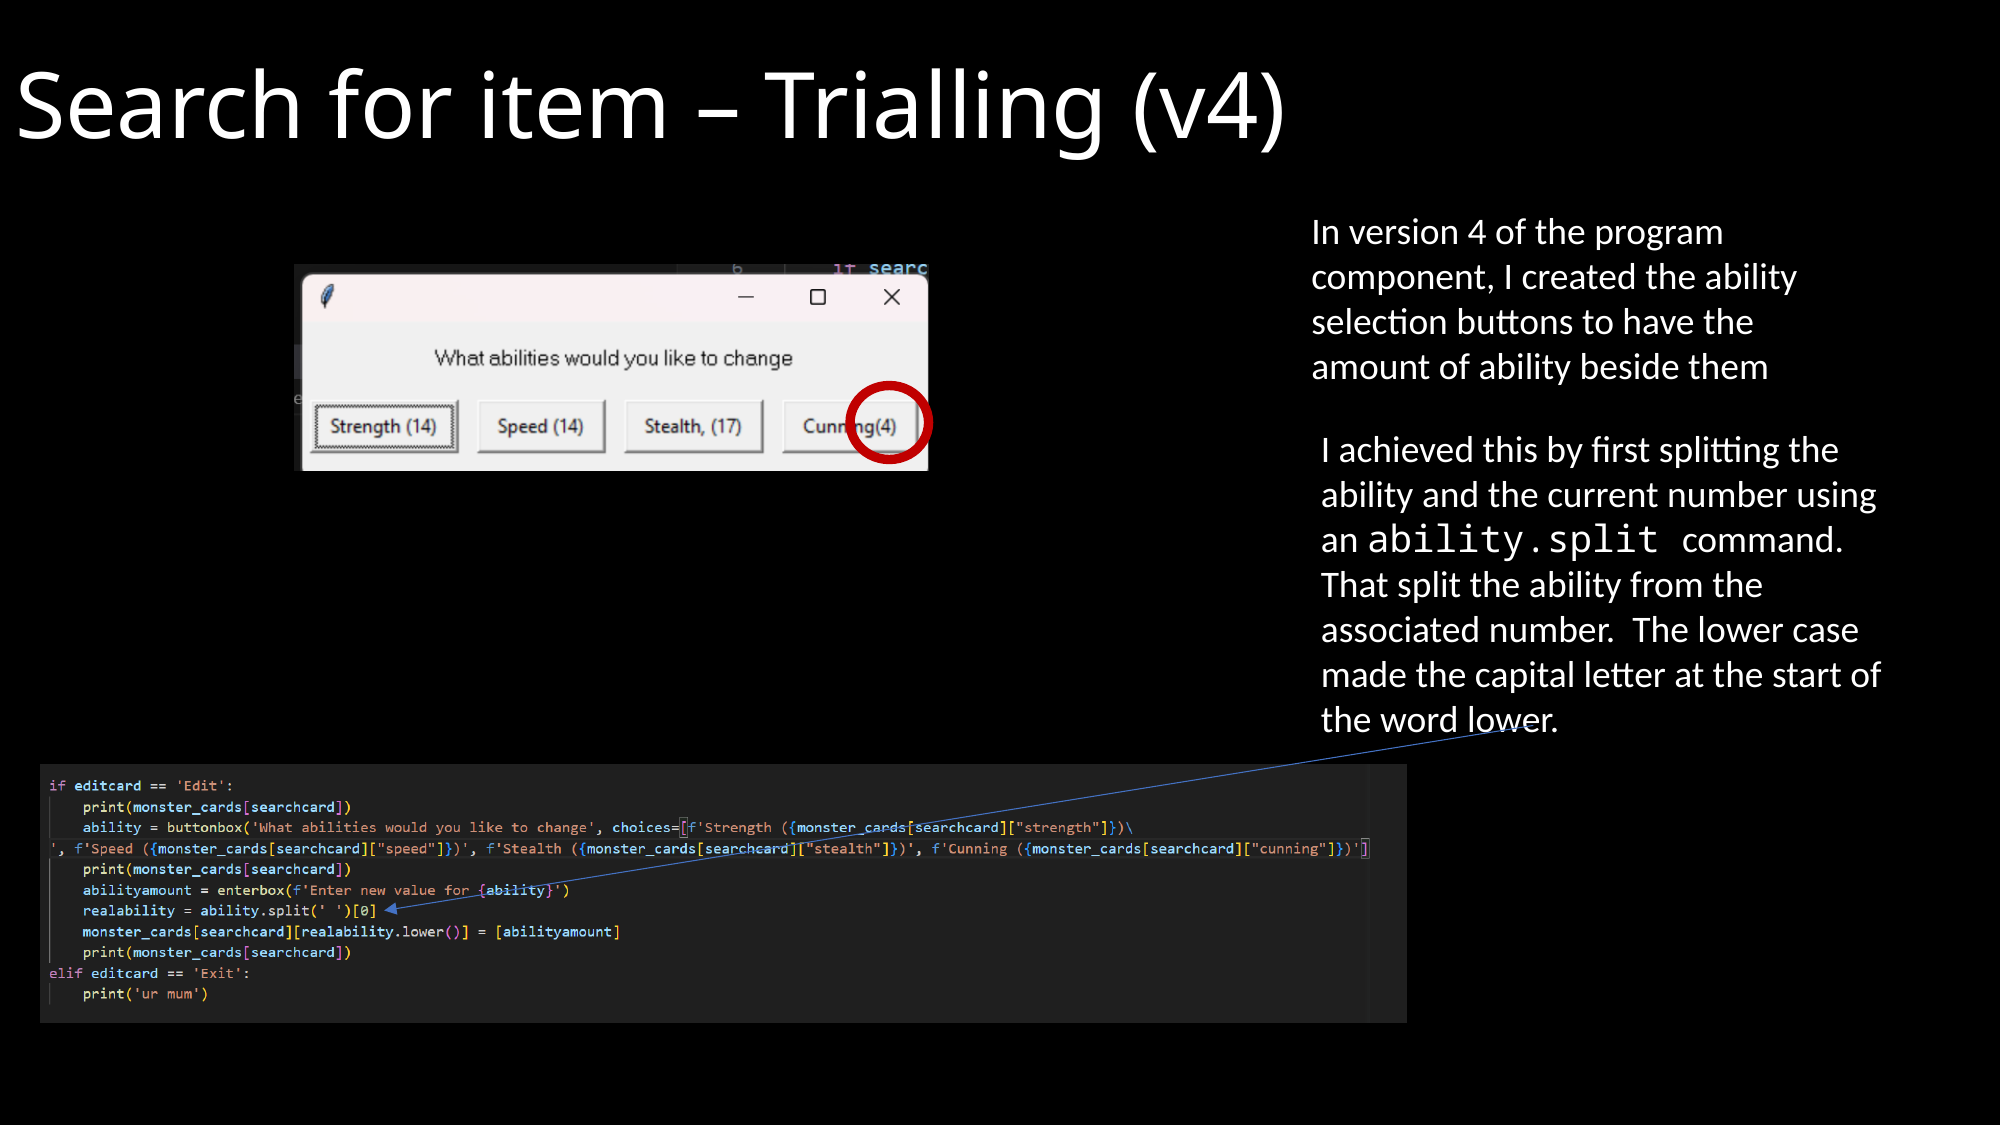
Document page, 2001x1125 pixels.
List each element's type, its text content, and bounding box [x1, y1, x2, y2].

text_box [384, 725, 1534, 911]
text_box In version 4 of the program component, I created the ability selection buttons to have the amount of ability beside them [1296, 199, 1894, 395]
picture [40, 764, 1407, 1023]
text_box I achieved this by first splitting the ability and the current number using an ability.split command. That split the ability from the associated number. The lower case made the capital letter at the start of the word lower. [1306, 417, 1904, 748]
title Search for item – Trialling (v4) [0, 0, 1725, 218]
picture [294, 264, 929, 471]
